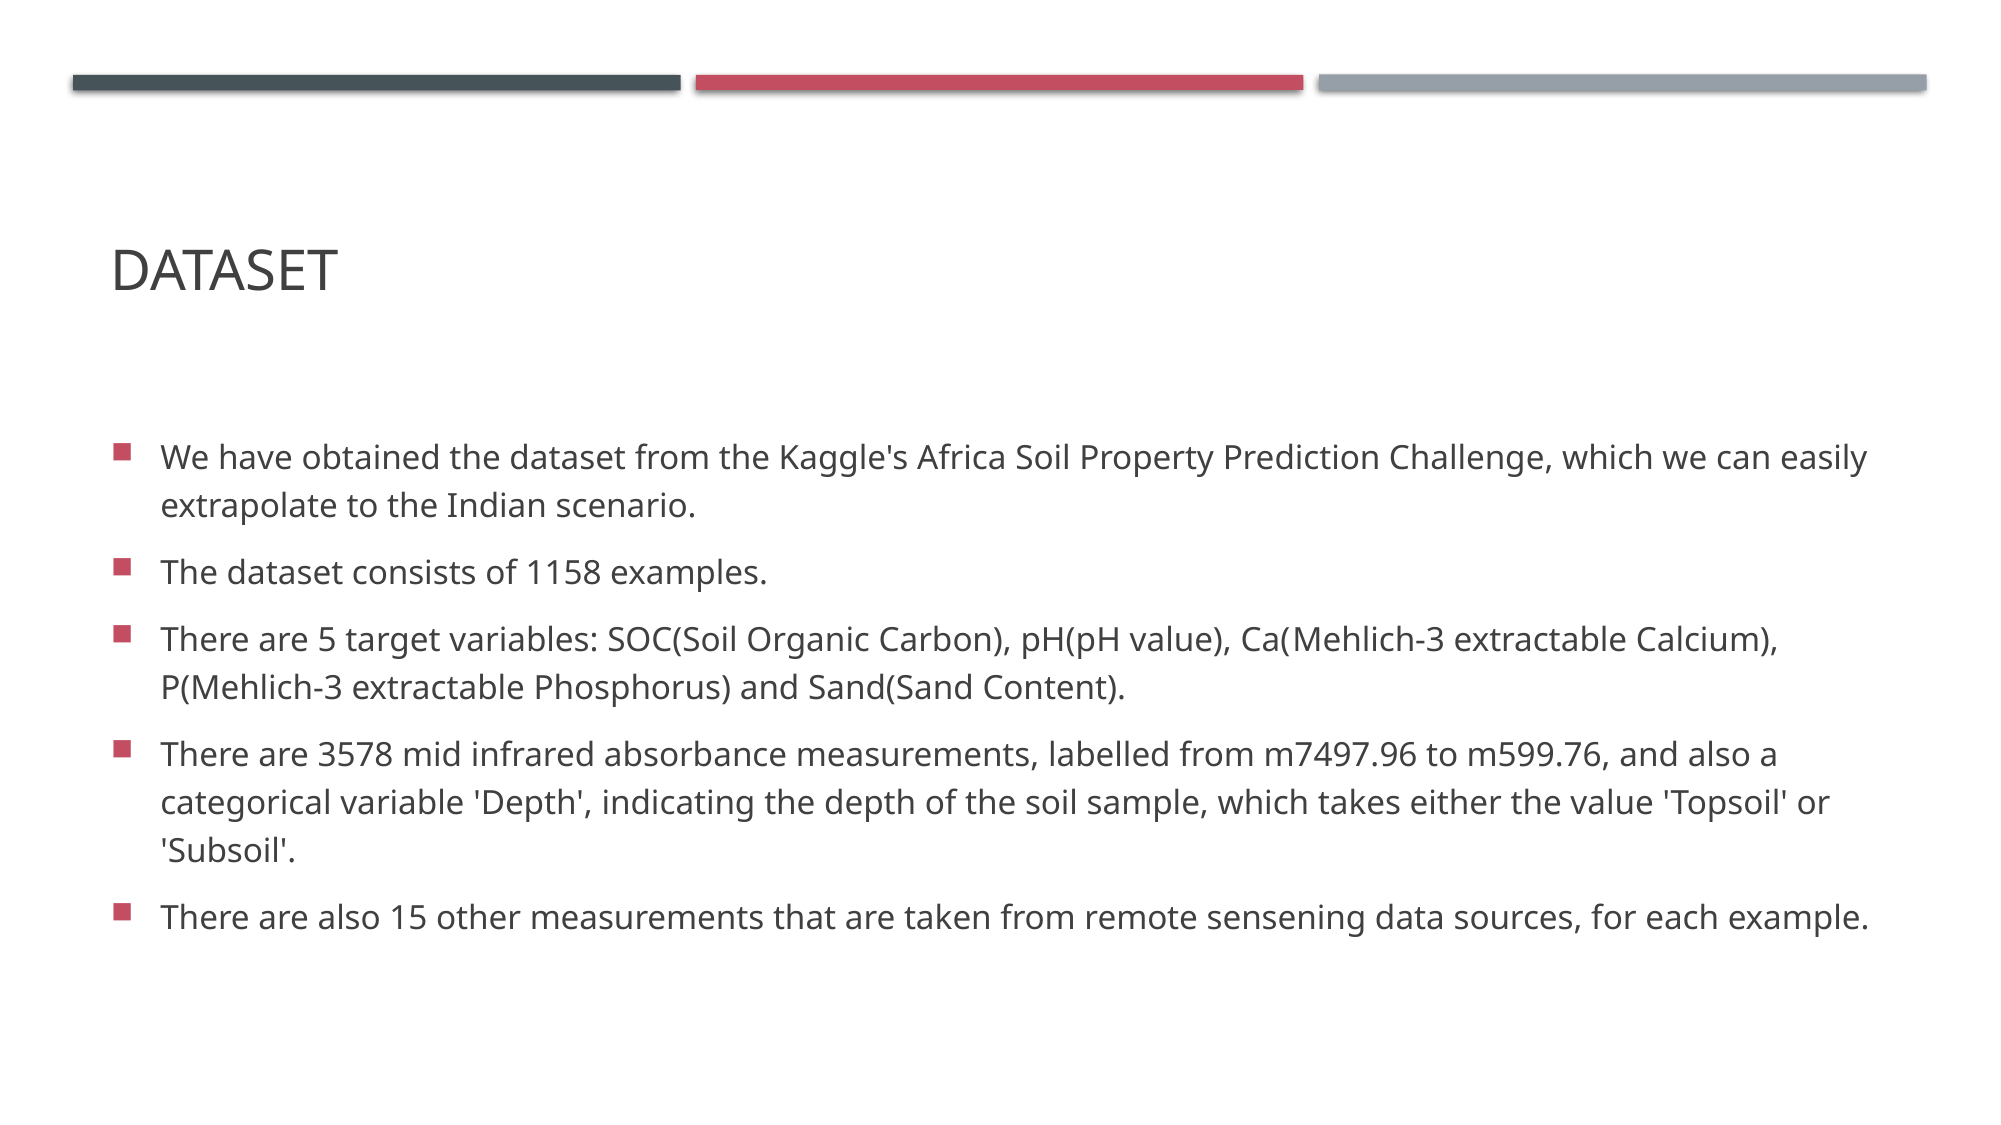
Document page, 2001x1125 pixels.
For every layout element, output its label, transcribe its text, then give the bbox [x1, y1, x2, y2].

title Dataset [95, 115, 1905, 311]
list We have obtained the dataset from the Kaggle's Africa Soil Property Prediction Challenge, which we can easily extrapolate to the Indian scenario. The dataset consists of 1158 examples. There are 5 target variables: SOC(Soil Organic Carbon), pH(pH value), Ca(Mehlich-3 extractable Calcium), P(Mehlich-3 extractable Phosphorus) and Sand(Sand Content). There are 3578 mid infrared absorbance measurements, labelled from m7497.96 to m599.76, and also a categorical variable 'Depth', indicating the depth of the soil sample, which takes either the value 'Topsoil' or 'Subsoil'. There are also 15 other measurements that are taken from remote sensening data sources, for each example. [95, 383, 1905, 981]
